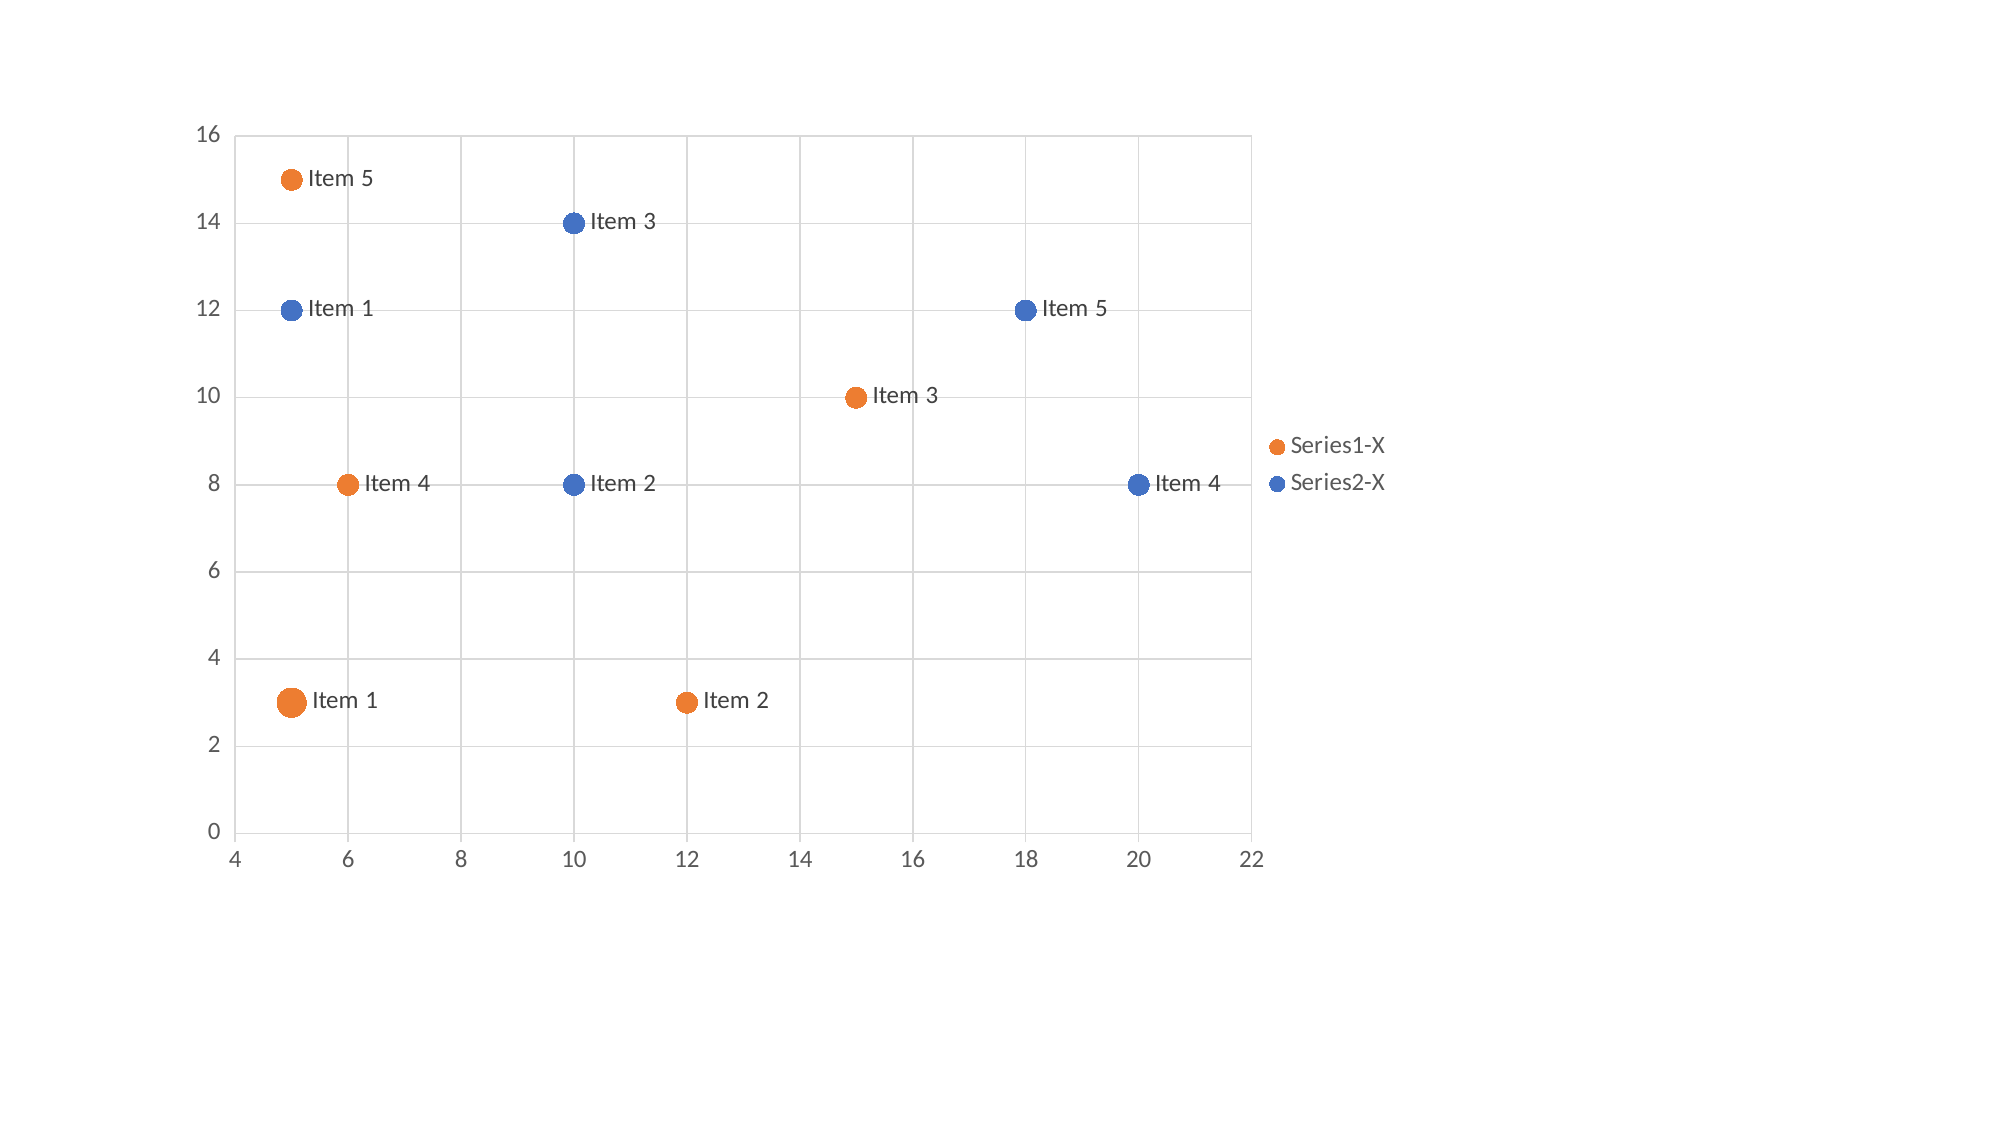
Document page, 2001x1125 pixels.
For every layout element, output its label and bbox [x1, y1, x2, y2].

chart [175, 107, 1482, 891]
